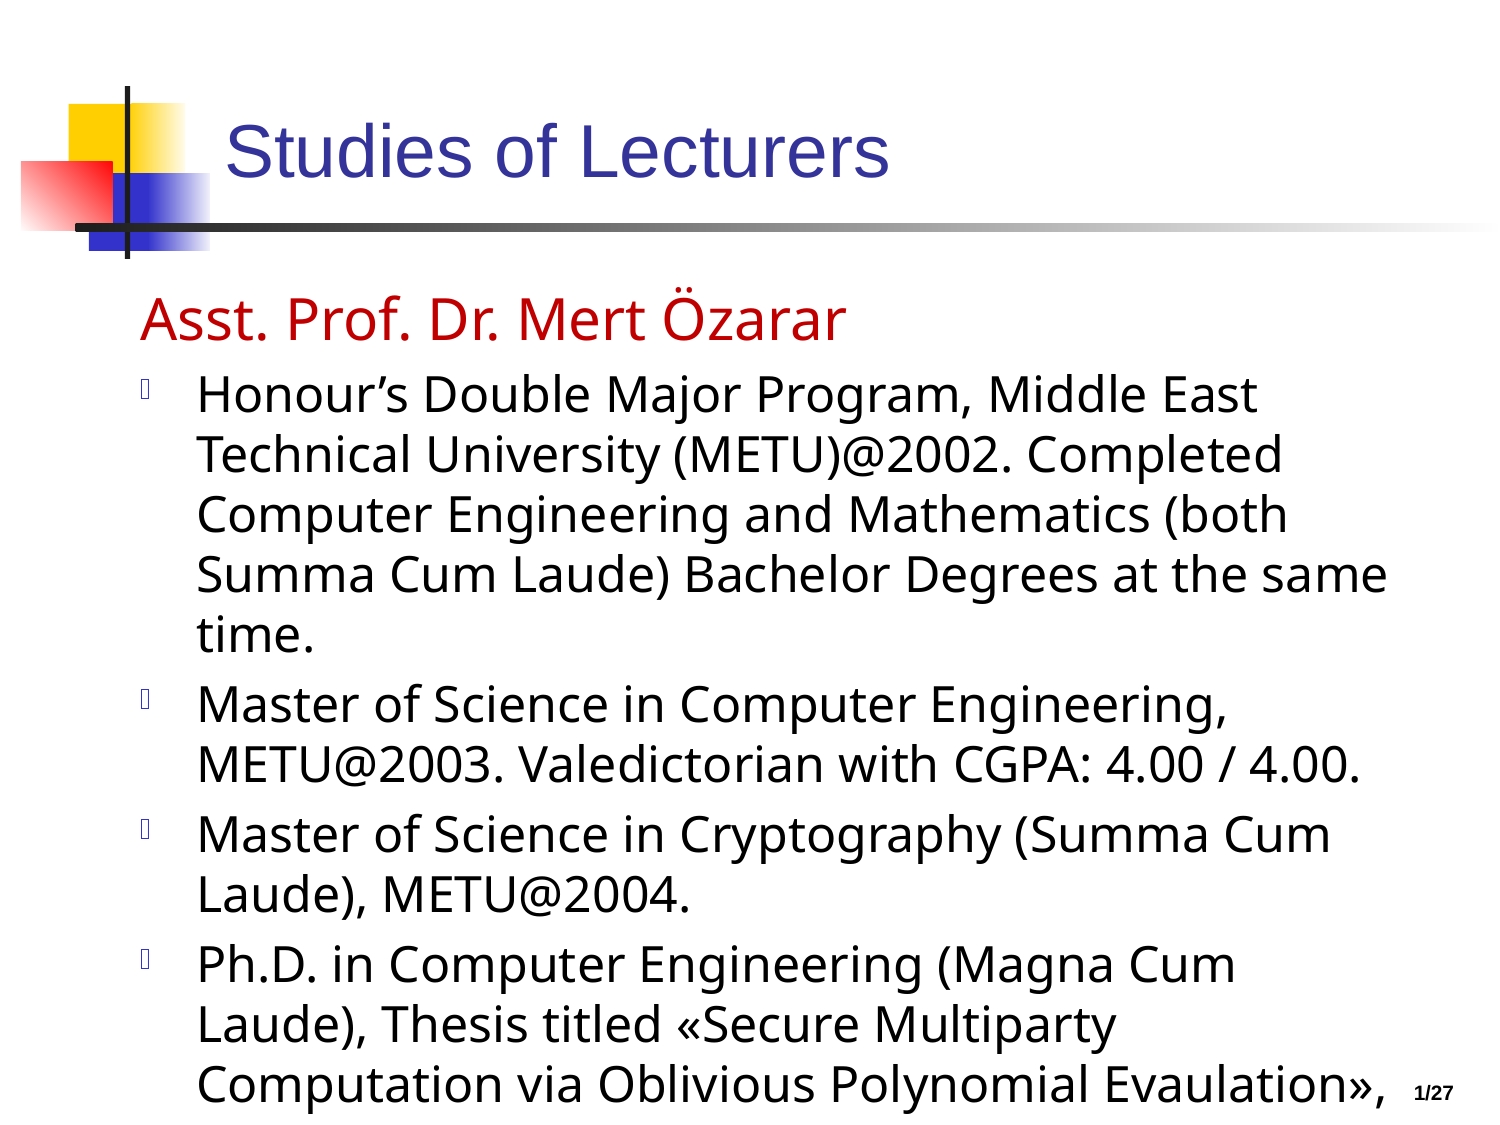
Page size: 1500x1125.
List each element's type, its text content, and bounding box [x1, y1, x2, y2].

title Studies of Lecturers [209, 75, 1375, 200]
slide_number 1/27 [1156, 1037, 1469, 1113]
list Asst. Prof. Dr. Mert Özarar Honour’s Double Major Program, Middle East Technical University (METU)@2002. Completed Computer Engineering and Mathematics (both Summa Cum Laude) Bachelor Degrees at the same time. Master of Science in Computer Engineering, METU@2003. Valedictorian with CGPA: 4.00 / 4.00. Master of Science in Cryptography (Summa Cum Laude), METU@2004. Ph.D. in Computer Engineering (Magna Cum Laude), Thesis titled «Secure Multiparty Computation via Oblivious Polynomial Evaulation», METU@2012. [125, 275, 1425, 975]
